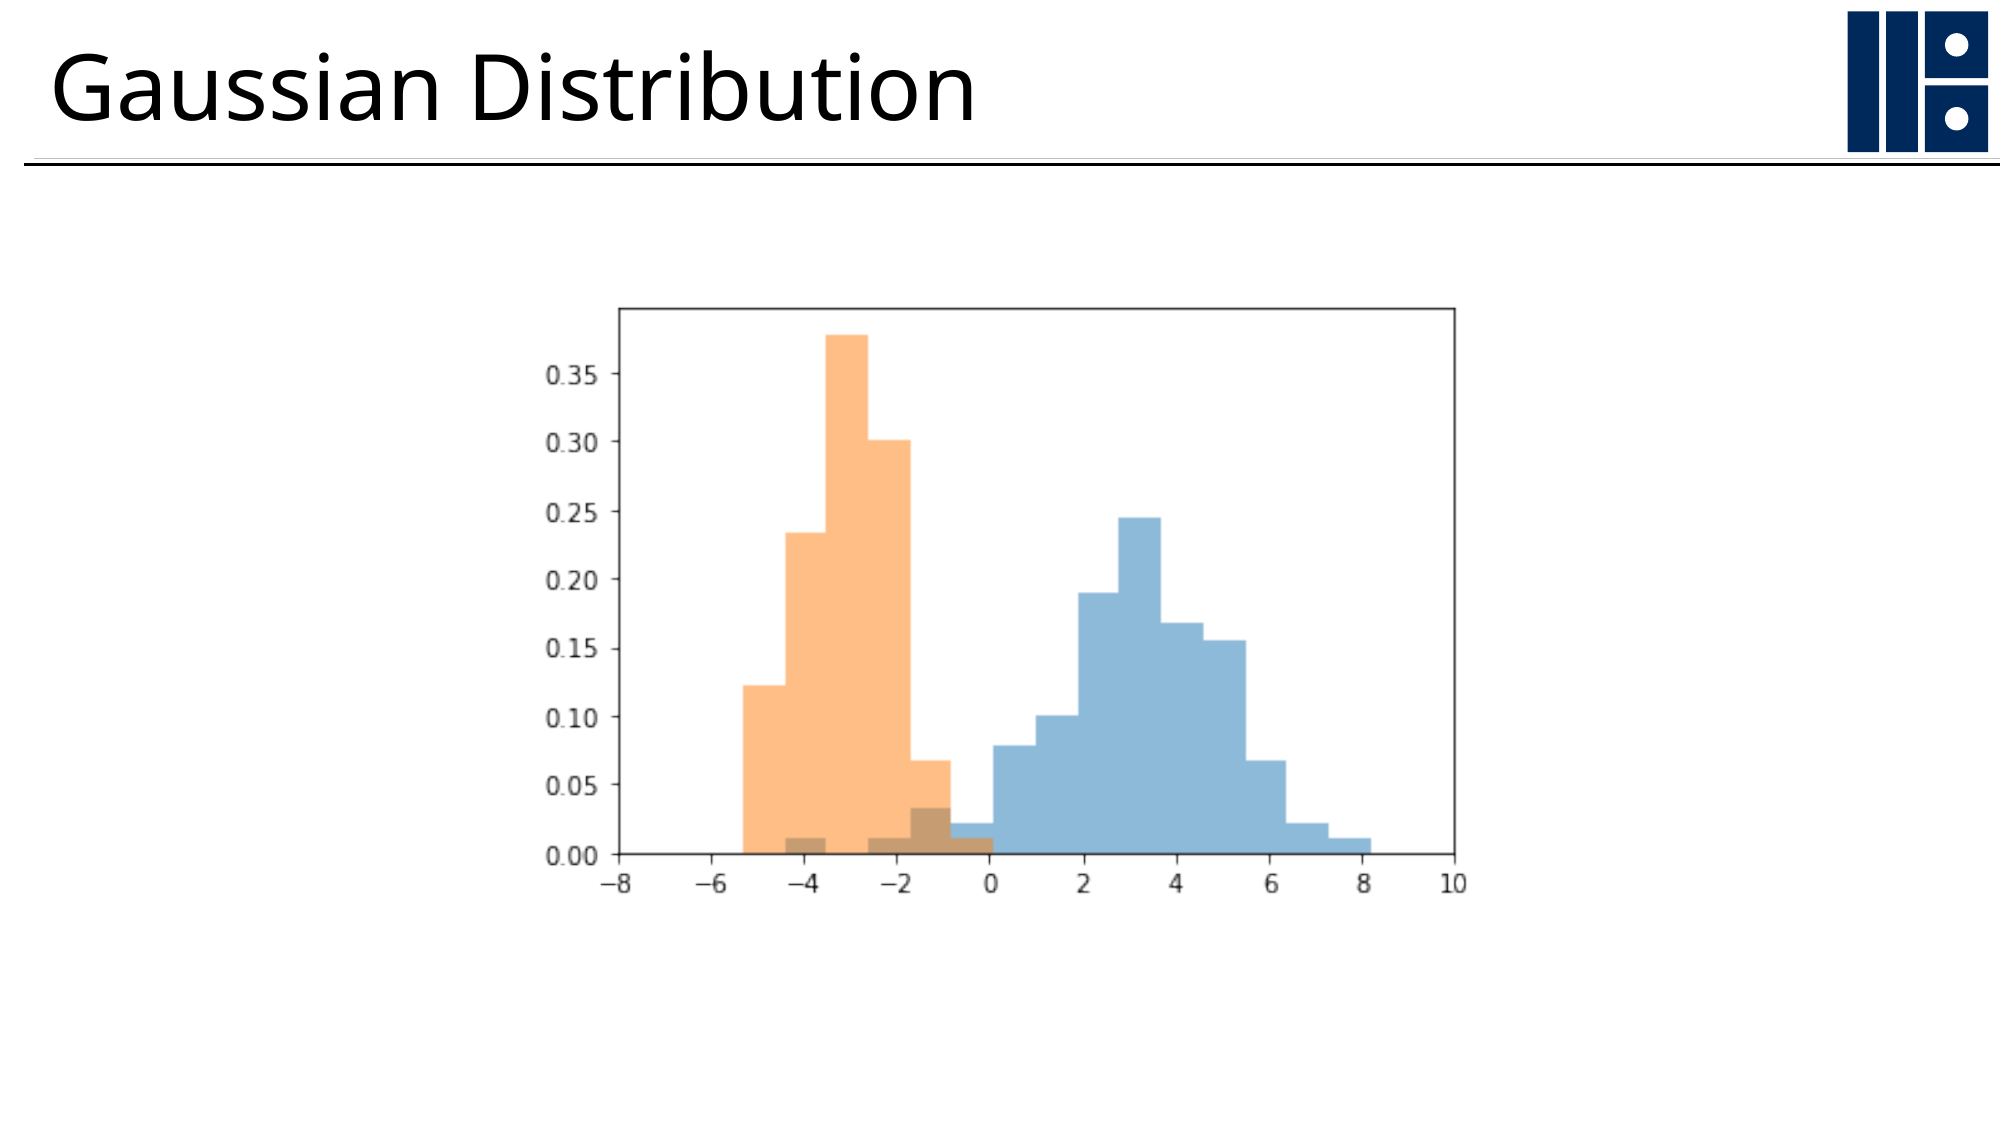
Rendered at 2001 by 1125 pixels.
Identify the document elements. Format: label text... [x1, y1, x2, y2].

picture [525, 293, 1487, 915]
title Gaussian Distribution [35, 24, 1828, 143]
